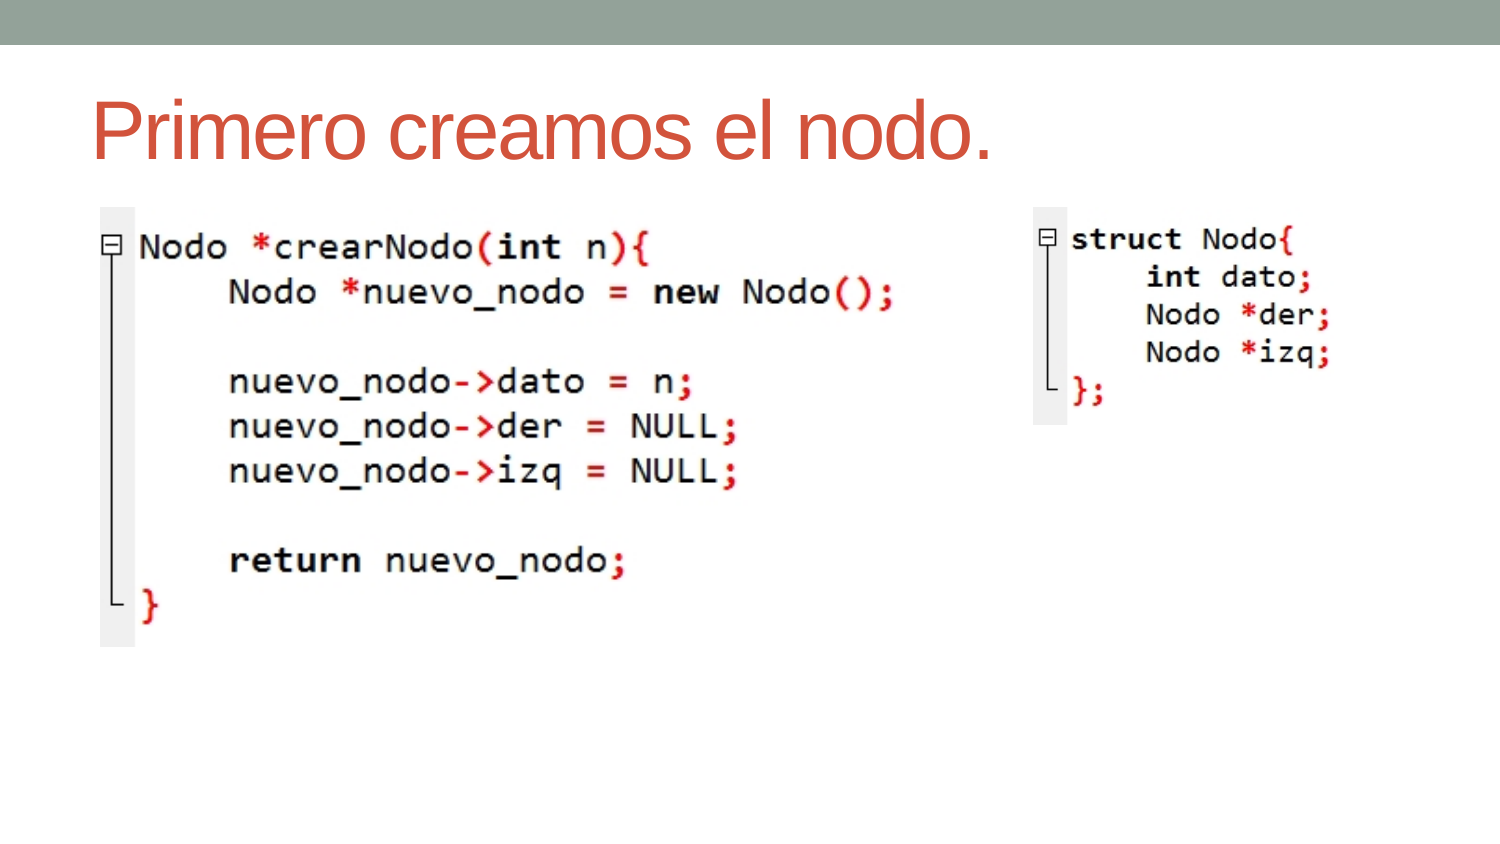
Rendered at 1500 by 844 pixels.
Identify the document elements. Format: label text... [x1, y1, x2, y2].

picture [100, 207, 906, 647]
picture [1033, 207, 1464, 425]
title Primero creamos el nodo. [75, 65, 1425, 188]
